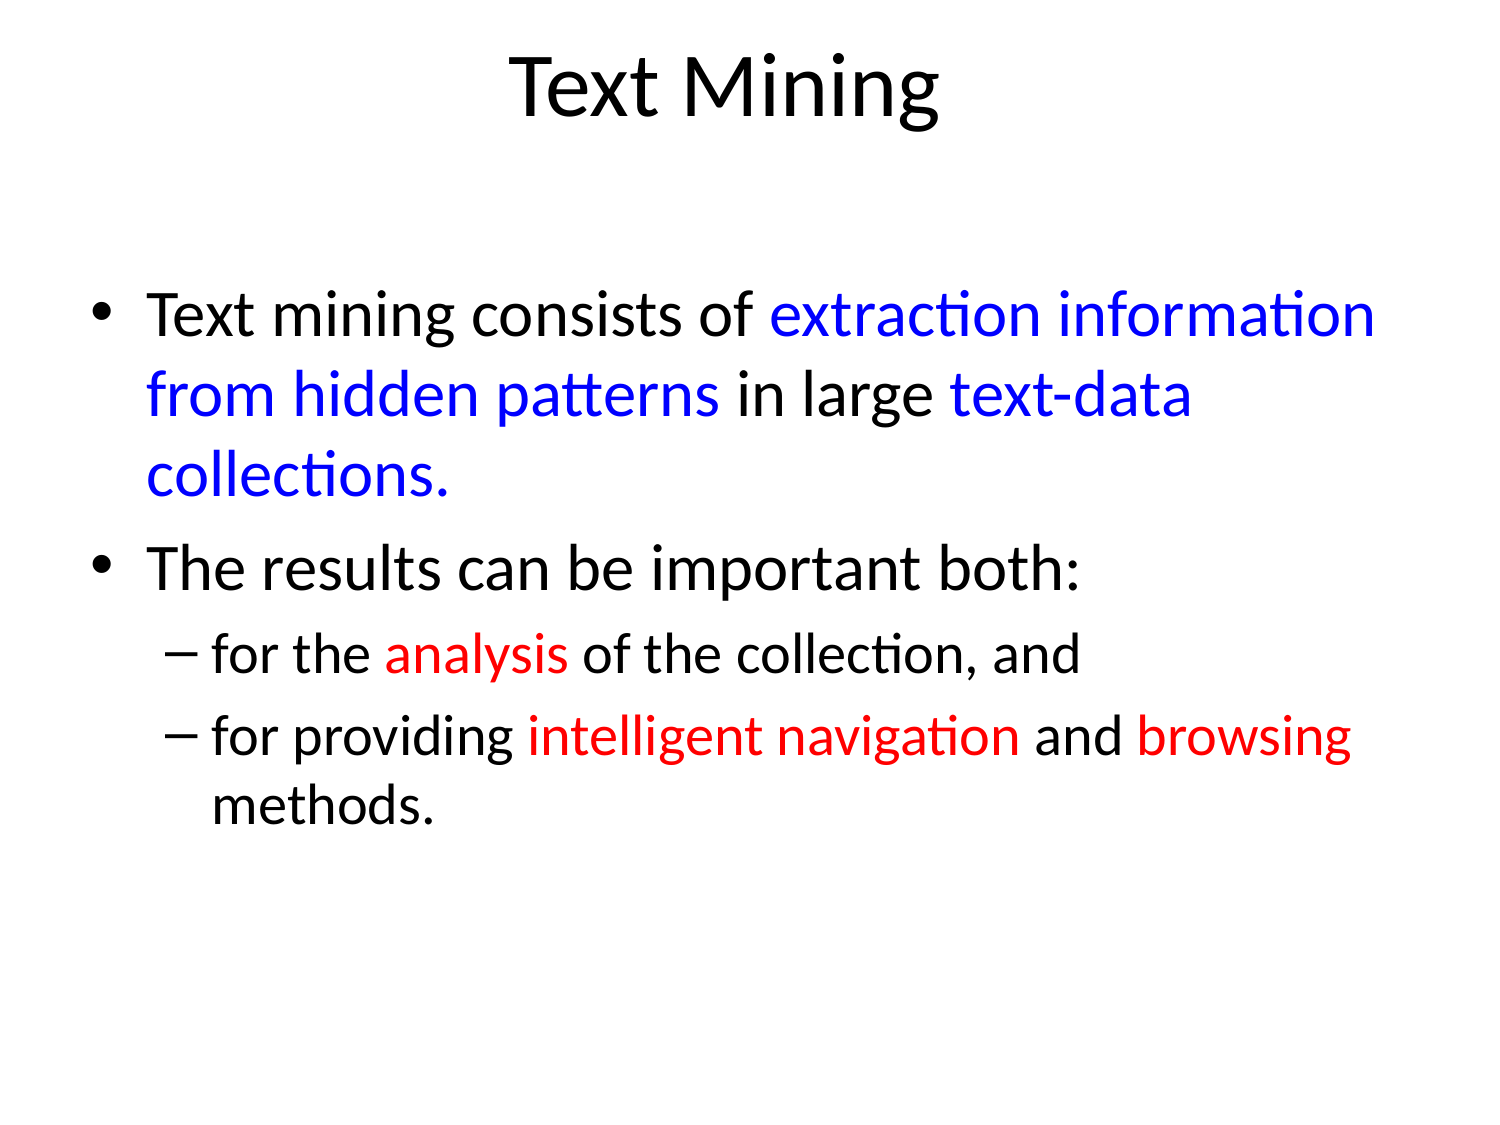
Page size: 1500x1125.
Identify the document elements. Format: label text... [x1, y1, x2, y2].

title Text Mining [24, 14, 1425, 145]
list Text mining consists of extraction information from hidden patterns in large text-data collections. The results can be important both: for the analysis of the collection, and for providing intelligent navigation and browsing methods. [75, 262, 1425, 1005]
